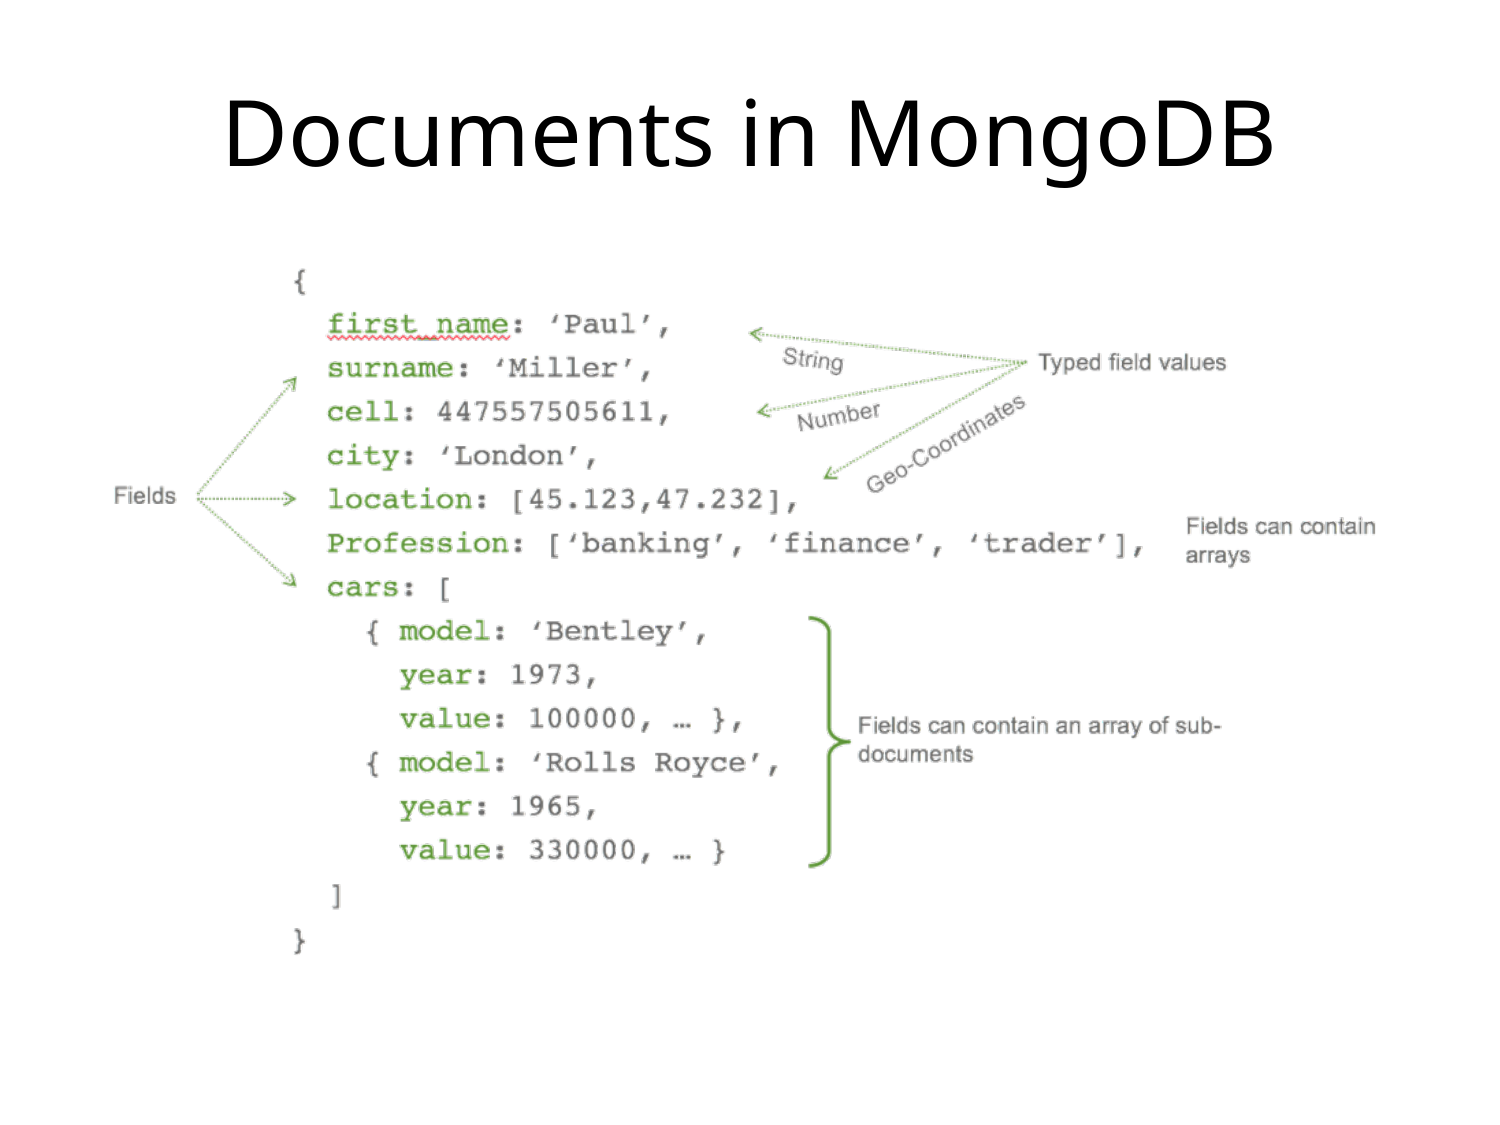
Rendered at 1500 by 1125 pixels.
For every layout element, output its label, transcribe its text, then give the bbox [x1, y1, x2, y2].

title Documents in MongoDB [103, 27, 1397, 246]
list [103, 252, 1397, 971]
